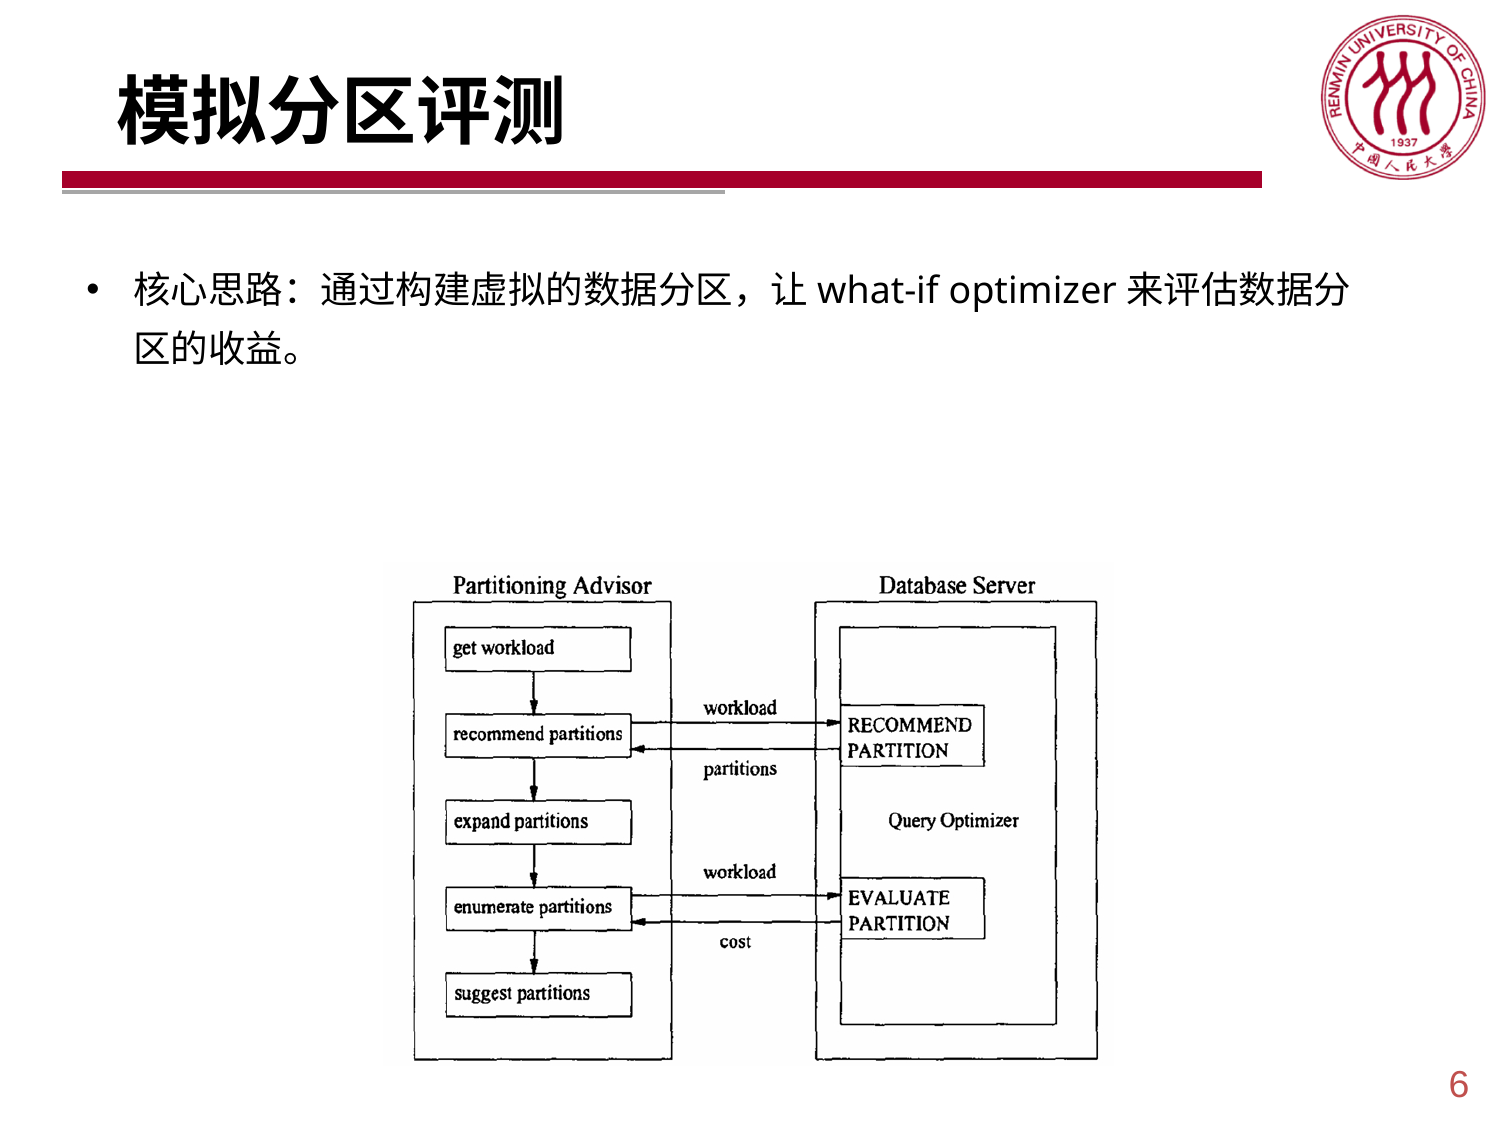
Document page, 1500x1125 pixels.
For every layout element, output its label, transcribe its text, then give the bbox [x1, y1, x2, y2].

text_box 核心思路：通过构建虚拟的数据分区，让what-if optimizer来评估数据分区的收益。 [78, 245, 1395, 670]
picture [383, 562, 1114, 1066]
title 模拟分区评测 [101, 0, 1395, 218]
picture [1395, 14, 1486, 180]
